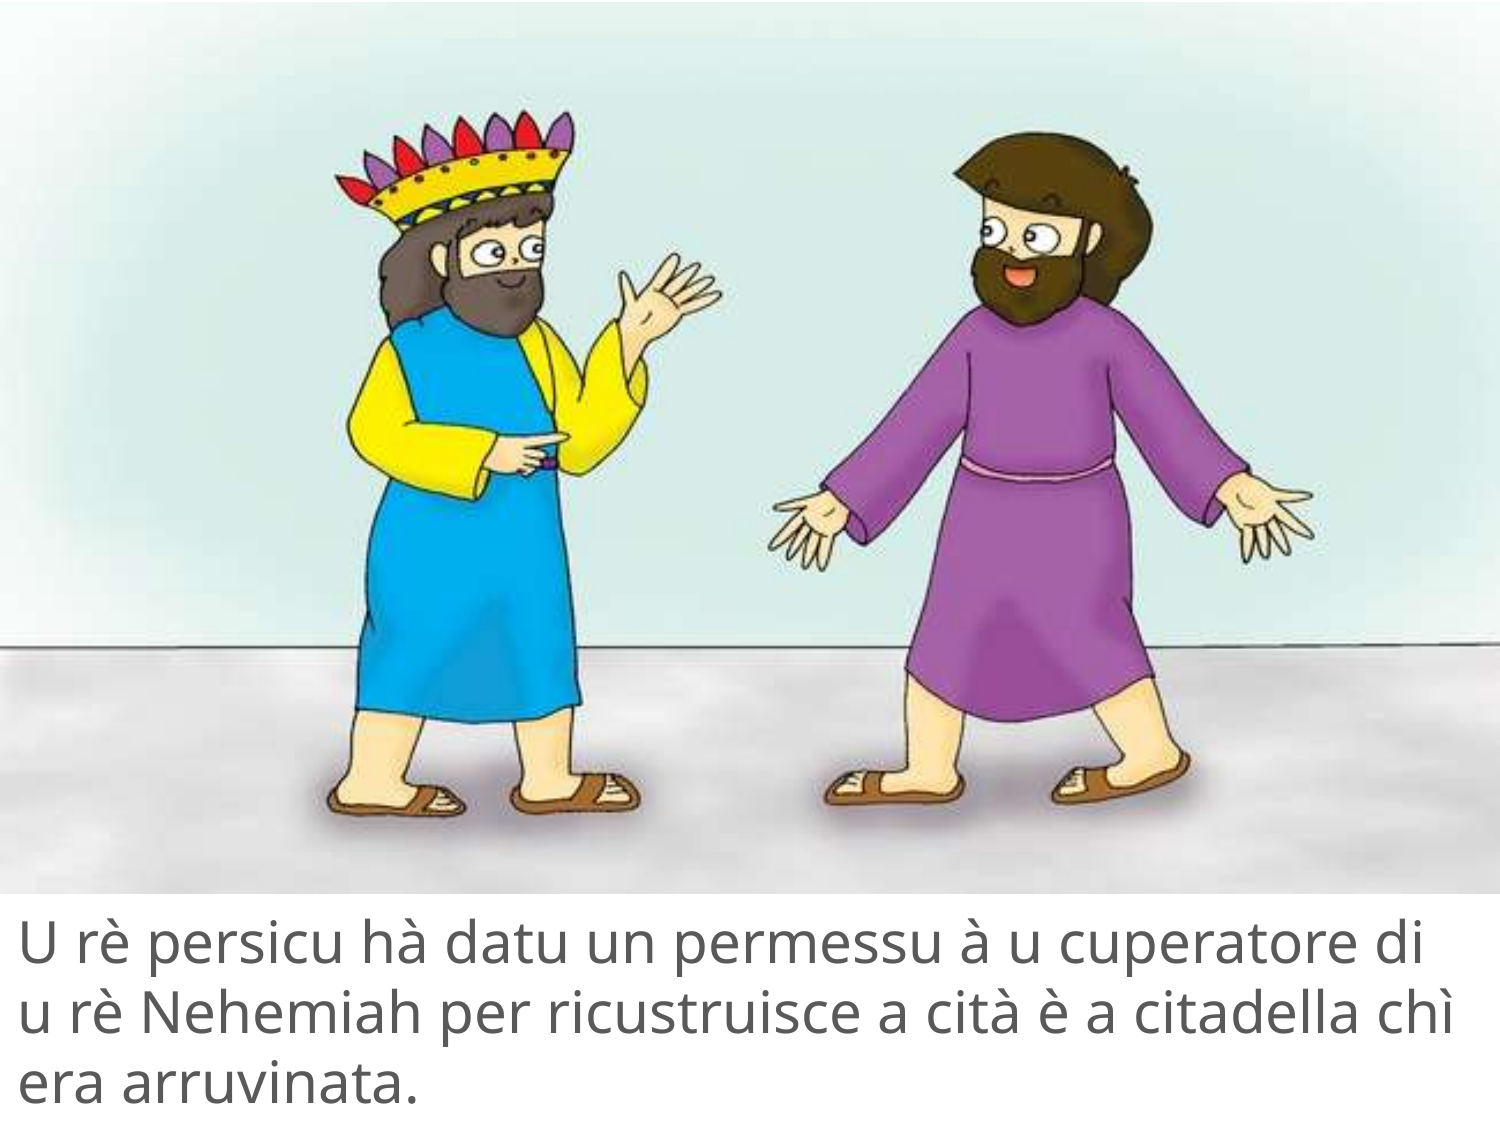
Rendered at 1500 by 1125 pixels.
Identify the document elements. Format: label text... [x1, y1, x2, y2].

picture [0, 1, 1500, 894]
text_box U rè persicu hà datu un permessu à u cuperatore di u rè Nehemiah per ricustruisce a cità è a citadella chì era arruvinata. [2, 901, 1474, 1123]
